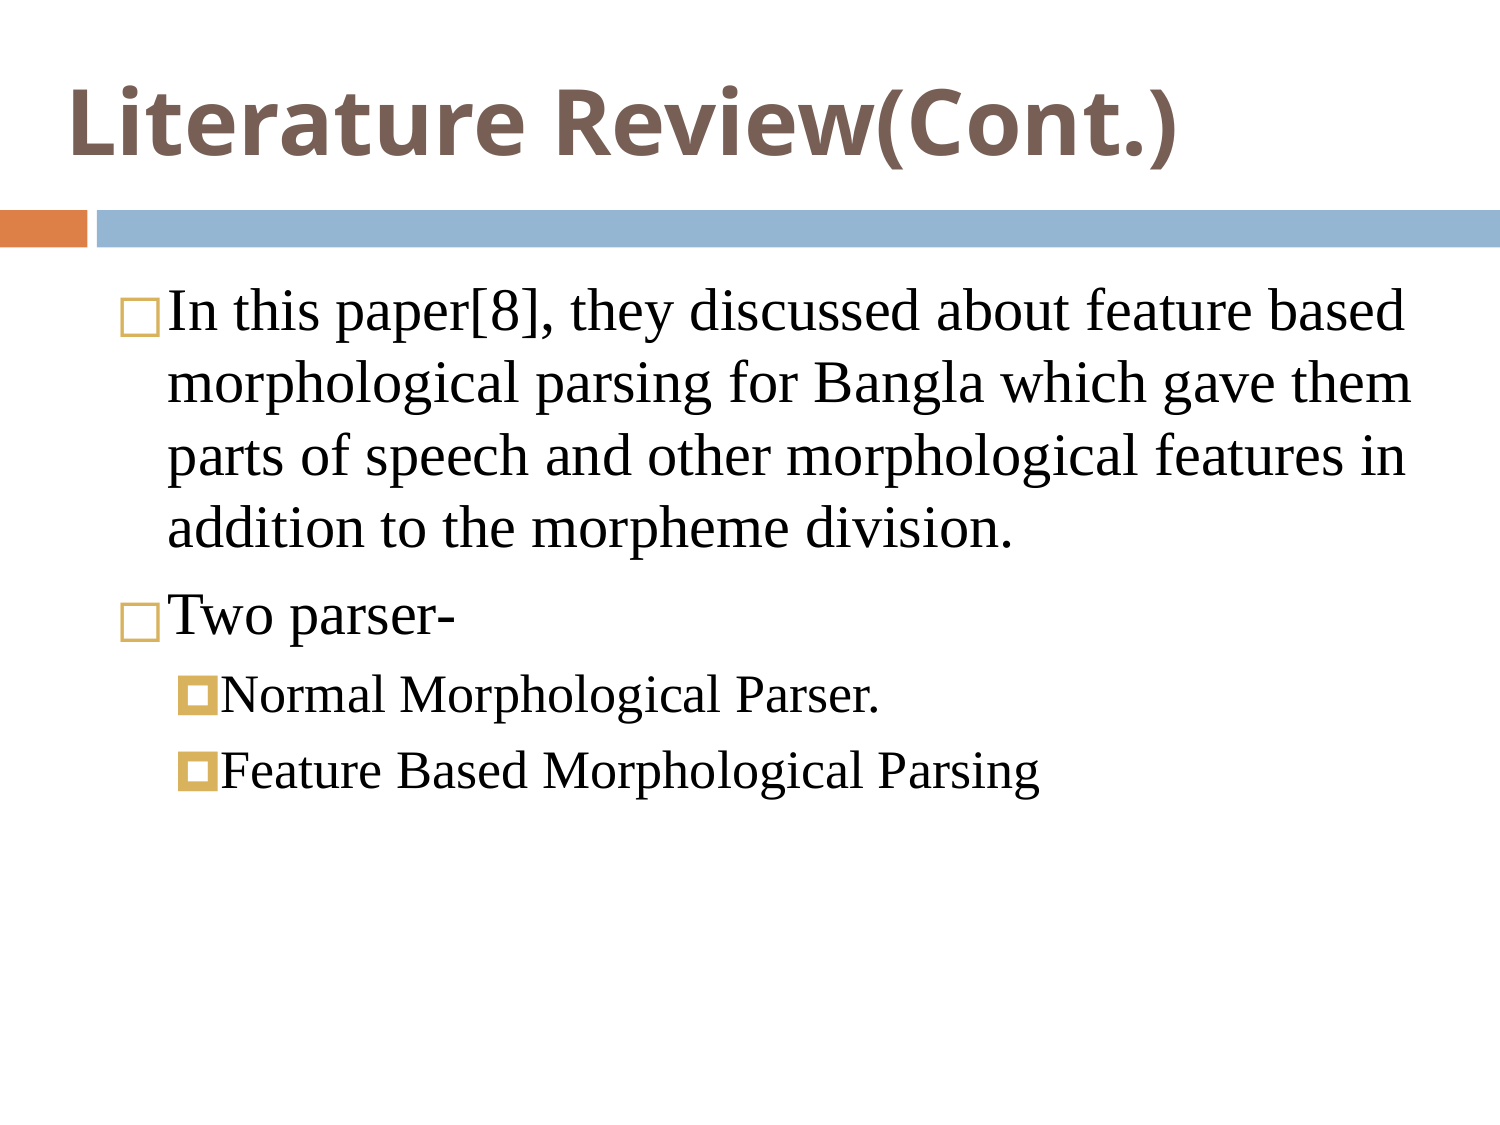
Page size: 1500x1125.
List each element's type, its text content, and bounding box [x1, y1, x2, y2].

list In this paper[8], they discussed about feature based morphological parsing for Bangla which gave them parts of speech and other morphological features in addition to the morpheme division. Two parser- Normal Morphological Parser. Feature Based Morphological Parsing [100, 262, 1438, 1000]
title Literature Review(Cont.) [49, 37, 1463, 200]
